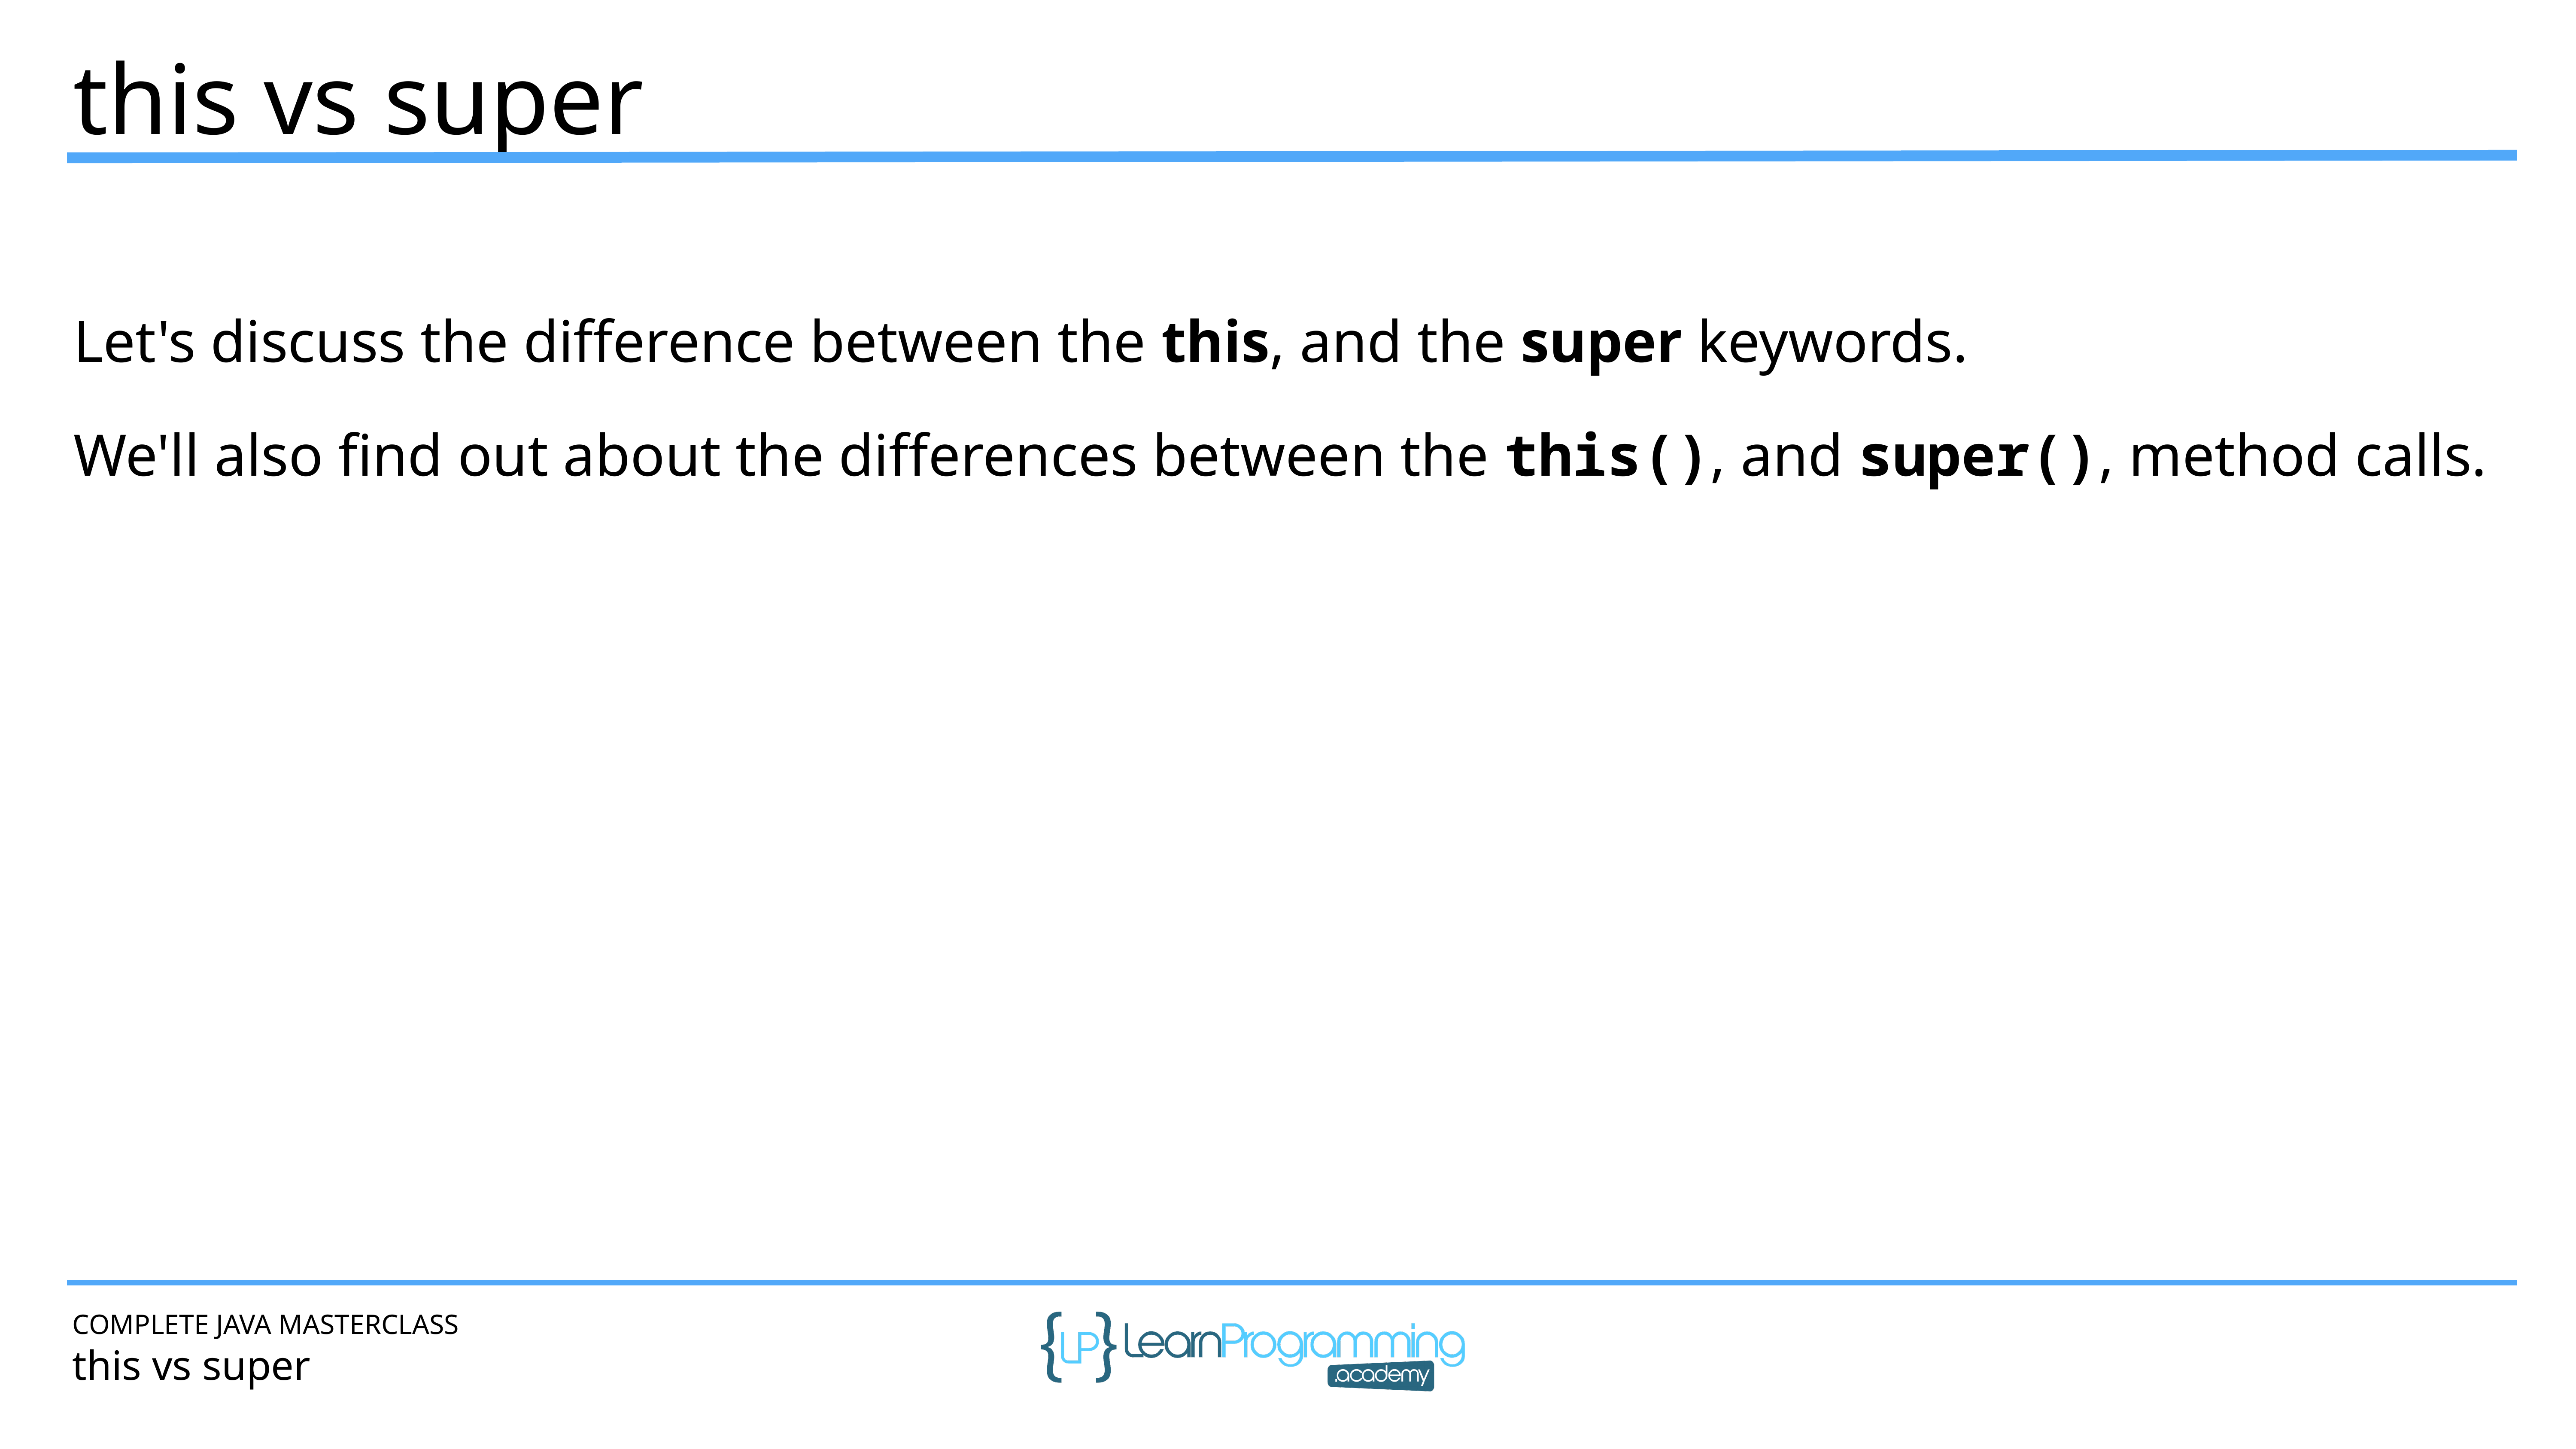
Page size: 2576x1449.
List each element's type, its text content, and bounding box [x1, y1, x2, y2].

text_box Let's discuss the difference between the this, and the super keywords. We'll also find out about the differences between the this(), and super(), method calls. [67, 301, 2517, 1139]
picture [1032, 1302, 1477, 1400]
text_box this vs super [67, 32, 650, 159]
text_box COMPLETE JAVA MASTERCLASS this vs super [67, 1302, 1030, 1394]
